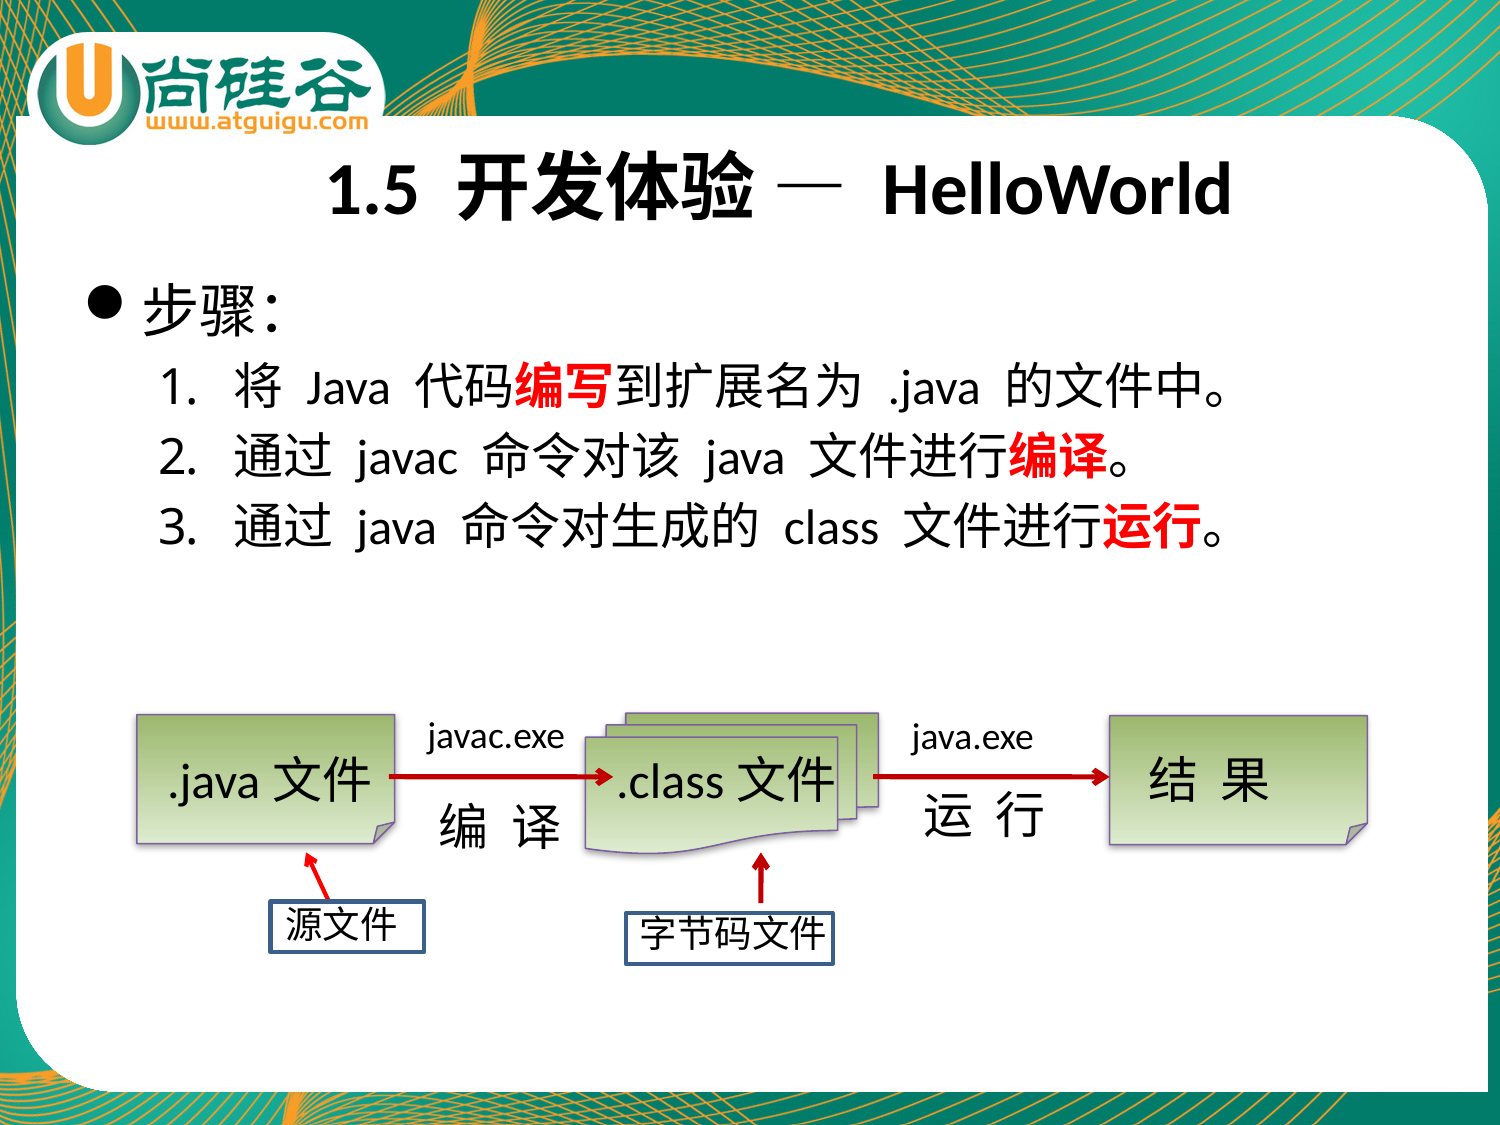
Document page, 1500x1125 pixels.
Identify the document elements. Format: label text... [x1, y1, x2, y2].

text_box [624, 911, 835, 966]
text_box .class文件 [601, 741, 862, 816]
text_box [1108, 714, 1369, 846]
text_box 1.5 开发体验 — HelloWorld [310, 131, 1250, 237]
text_box [625, 816, 858, 855]
text_box javac.exe [412, 704, 614, 764]
picture [0, 0, 1500, 1125]
text_box 源文件 [334, 893, 513, 953]
text_box [268, 899, 426, 954]
text_box [136, 713, 396, 845]
text_box java.exe [896, 704, 1098, 765]
text_box 运 行 [908, 786, 1098, 852]
text_box 字节码文件 [624, 903, 897, 963]
text_box [584, 764, 601, 774]
text_box 结 果 [1133, 741, 1334, 816]
list 步骤： 将 Java 代码编写到扩展名为 .java 的文件中。 通过 javac 命令对该 java 文件进行编译。 通过 java 命令对生成的 class 文件进行运行。 [68, 267, 1419, 638]
text_box 编 译 [424, 788, 625, 864]
text_box .java文件 [152, 741, 401, 816]
text_box [614, 712, 880, 808]
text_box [305, 852, 330, 904]
text_box 源文件 [270, 893, 300, 899]
